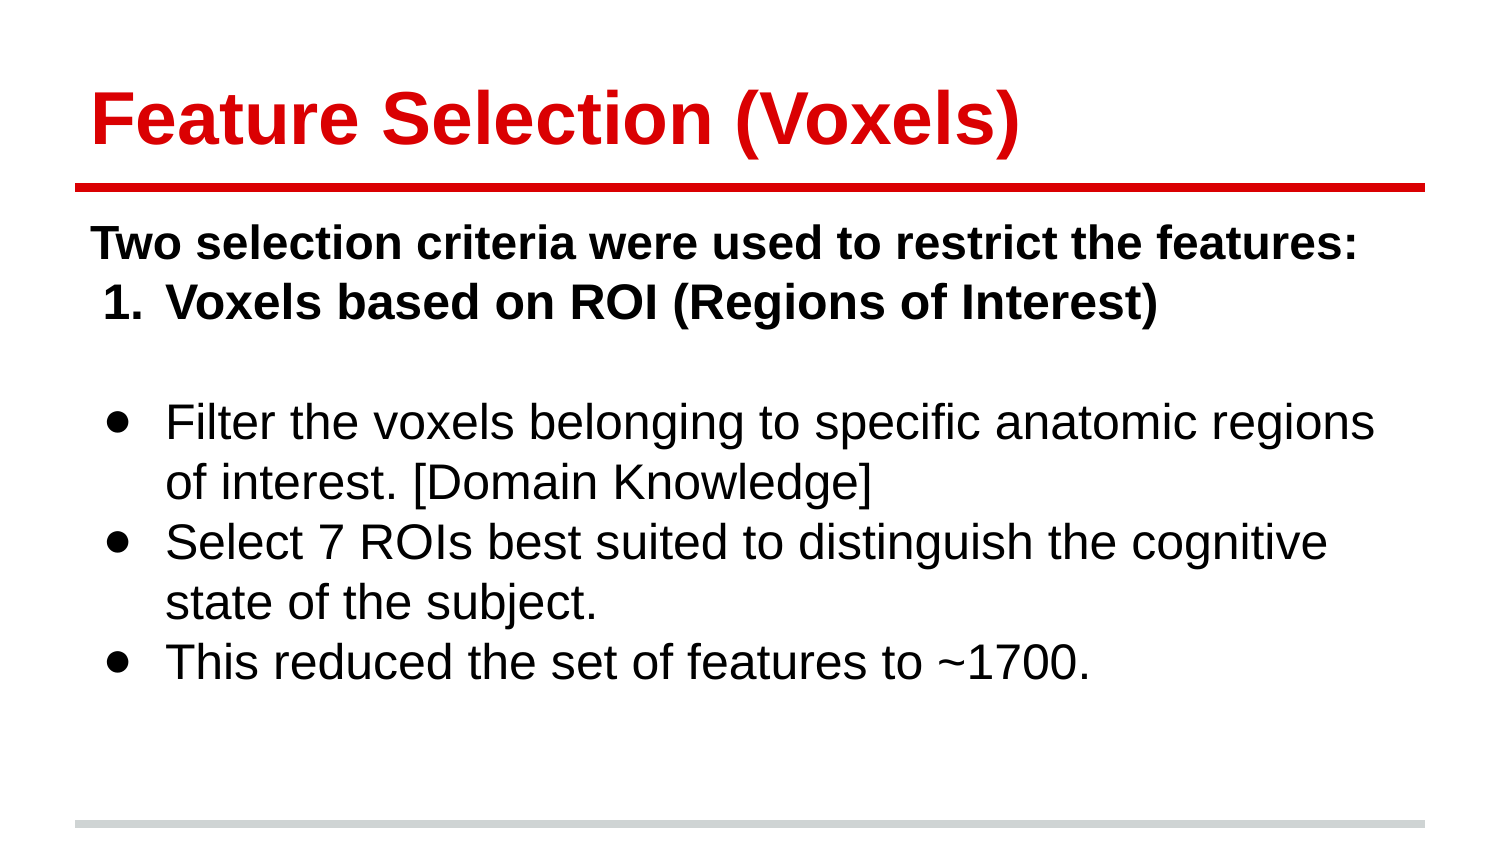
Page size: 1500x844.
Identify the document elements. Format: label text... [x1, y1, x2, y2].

list Two selection criteria were used to restrict the features: Voxels based on ROI (Regions of Interest) Filter the voxels belonging to specific anatomic regions of interest. [Domain Knowledge] Select 7 ROIs best suited to distinguish the cognitive state of the subject. This reduced the set of features to ~1700. [75, 196, 1425, 808]
title Feature Selection (Voxels) [75, 33, 1425, 175]
